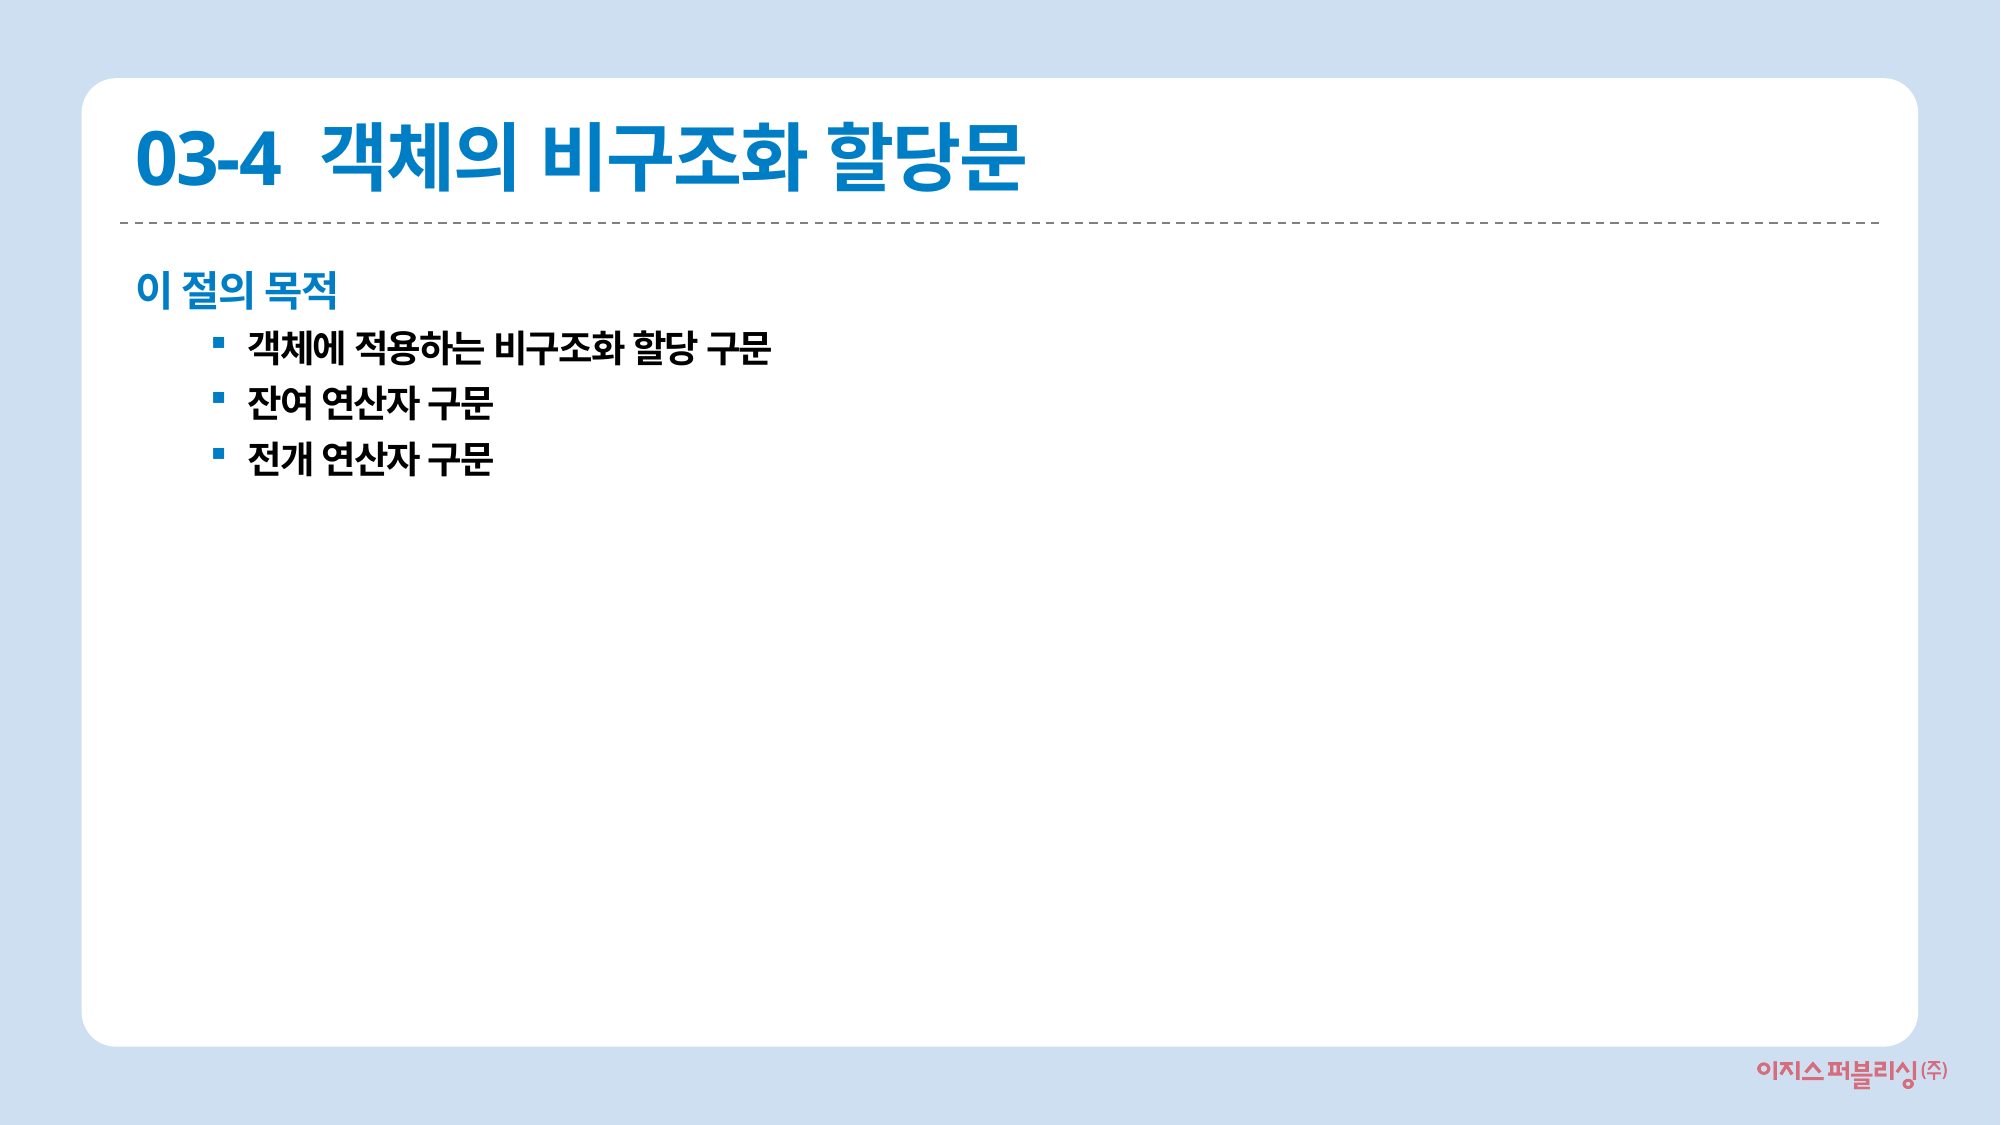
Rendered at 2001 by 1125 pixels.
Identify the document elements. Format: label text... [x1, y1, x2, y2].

title 03-4 객체의 비구조화 할당문 [120, 109, 1880, 209]
list 이 절의 목적 객체에 적용하는 비구조화 할당 구문 잔여 연산자 구문 전개 연산자 구문 [120, 257, 1951, 1009]
